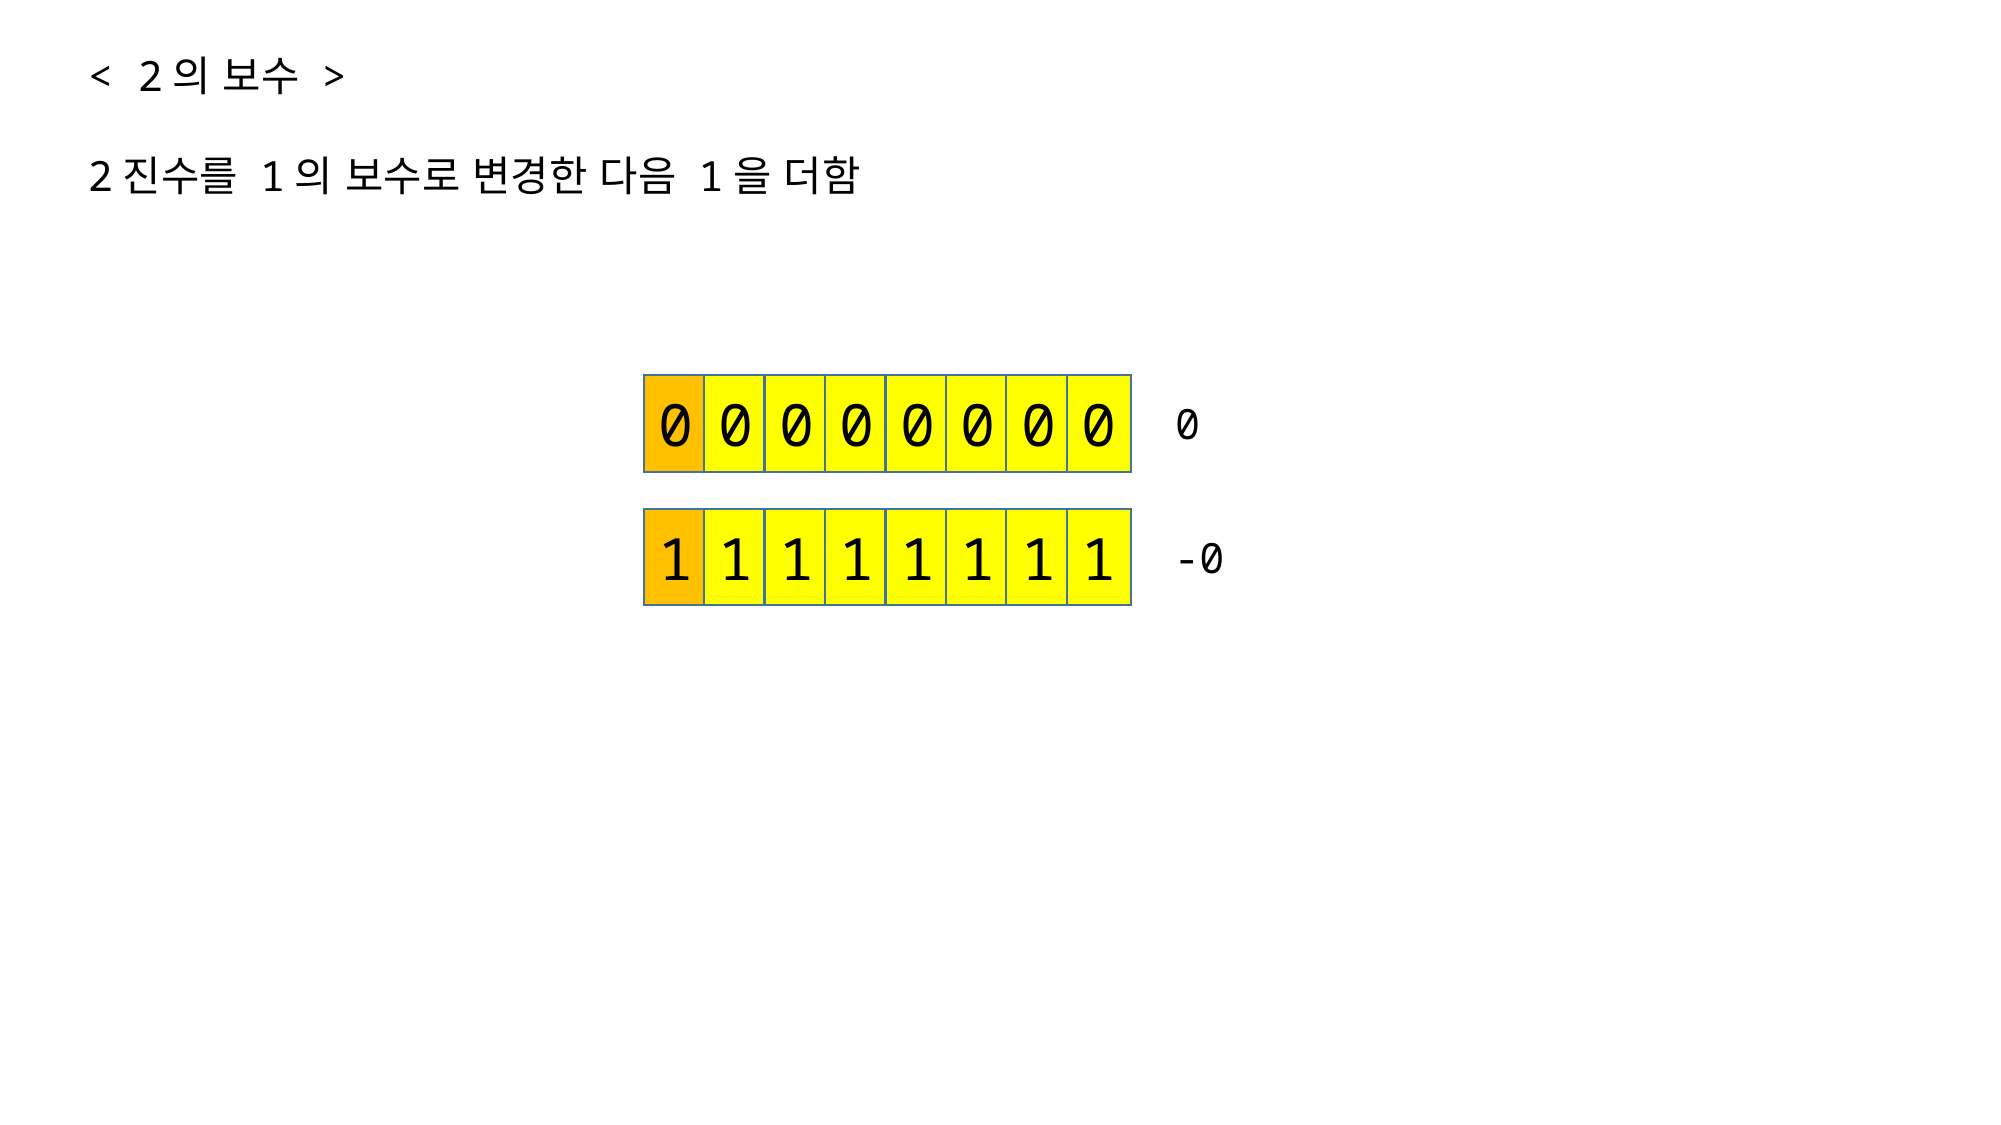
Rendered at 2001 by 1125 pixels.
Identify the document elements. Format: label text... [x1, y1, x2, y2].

text_box 1 [643, 508, 703, 606]
text_box < 2의 보수 > 2진수를 1의 보수로 변경한 다음 1을 더함 [73, 42, 876, 208]
text_box 1 [945, 508, 1005, 606]
text_box 0 [643, 374, 703, 473]
text_box 0 [884, 374, 945, 473]
text_box 1 [763, 508, 824, 606]
text_box 0 [1066, 374, 1132, 473]
text_box 0 [763, 374, 824, 473]
text_box 1 [824, 508, 884, 606]
text_box 0 [1005, 374, 1066, 473]
text_box 1 [884, 508, 945, 606]
text_box 0 [945, 374, 1005, 473]
text_box 1 [1005, 508, 1066, 606]
text_box -0 [1159, 524, 1240, 589]
text_box 0 [824, 374, 884, 473]
text_box 0 [1160, 390, 1215, 456]
text_box 1 [703, 508, 763, 606]
text_box 1 [1066, 508, 1132, 606]
text_box 0 [703, 374, 763, 473]
